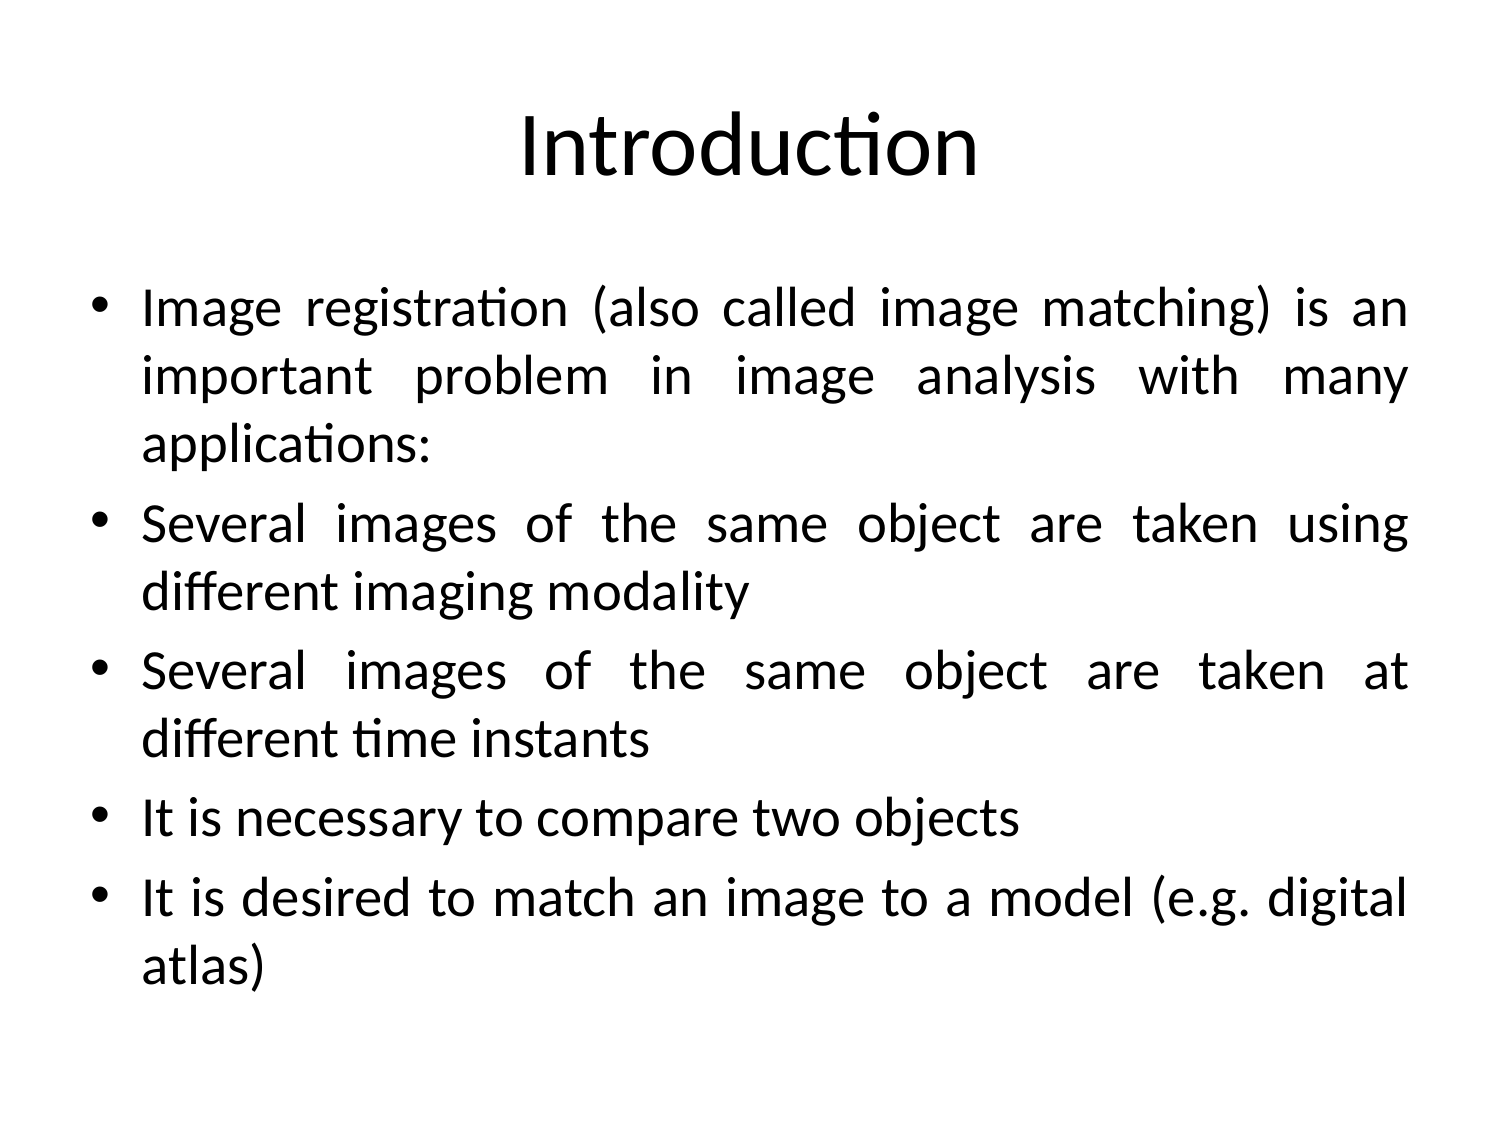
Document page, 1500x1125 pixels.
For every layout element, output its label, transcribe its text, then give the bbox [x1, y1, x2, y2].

title Introduction [75, 45, 1425, 233]
list Image registration (also called image matching) is an important problem in image analysis with many applications: Several images of the same object are taken using different imaging modality Several images of the same object are taken at different time instants It is necessary to compare two objects It is desired to match an image to a model (e.g. digital atlas) [75, 262, 1425, 1005]
